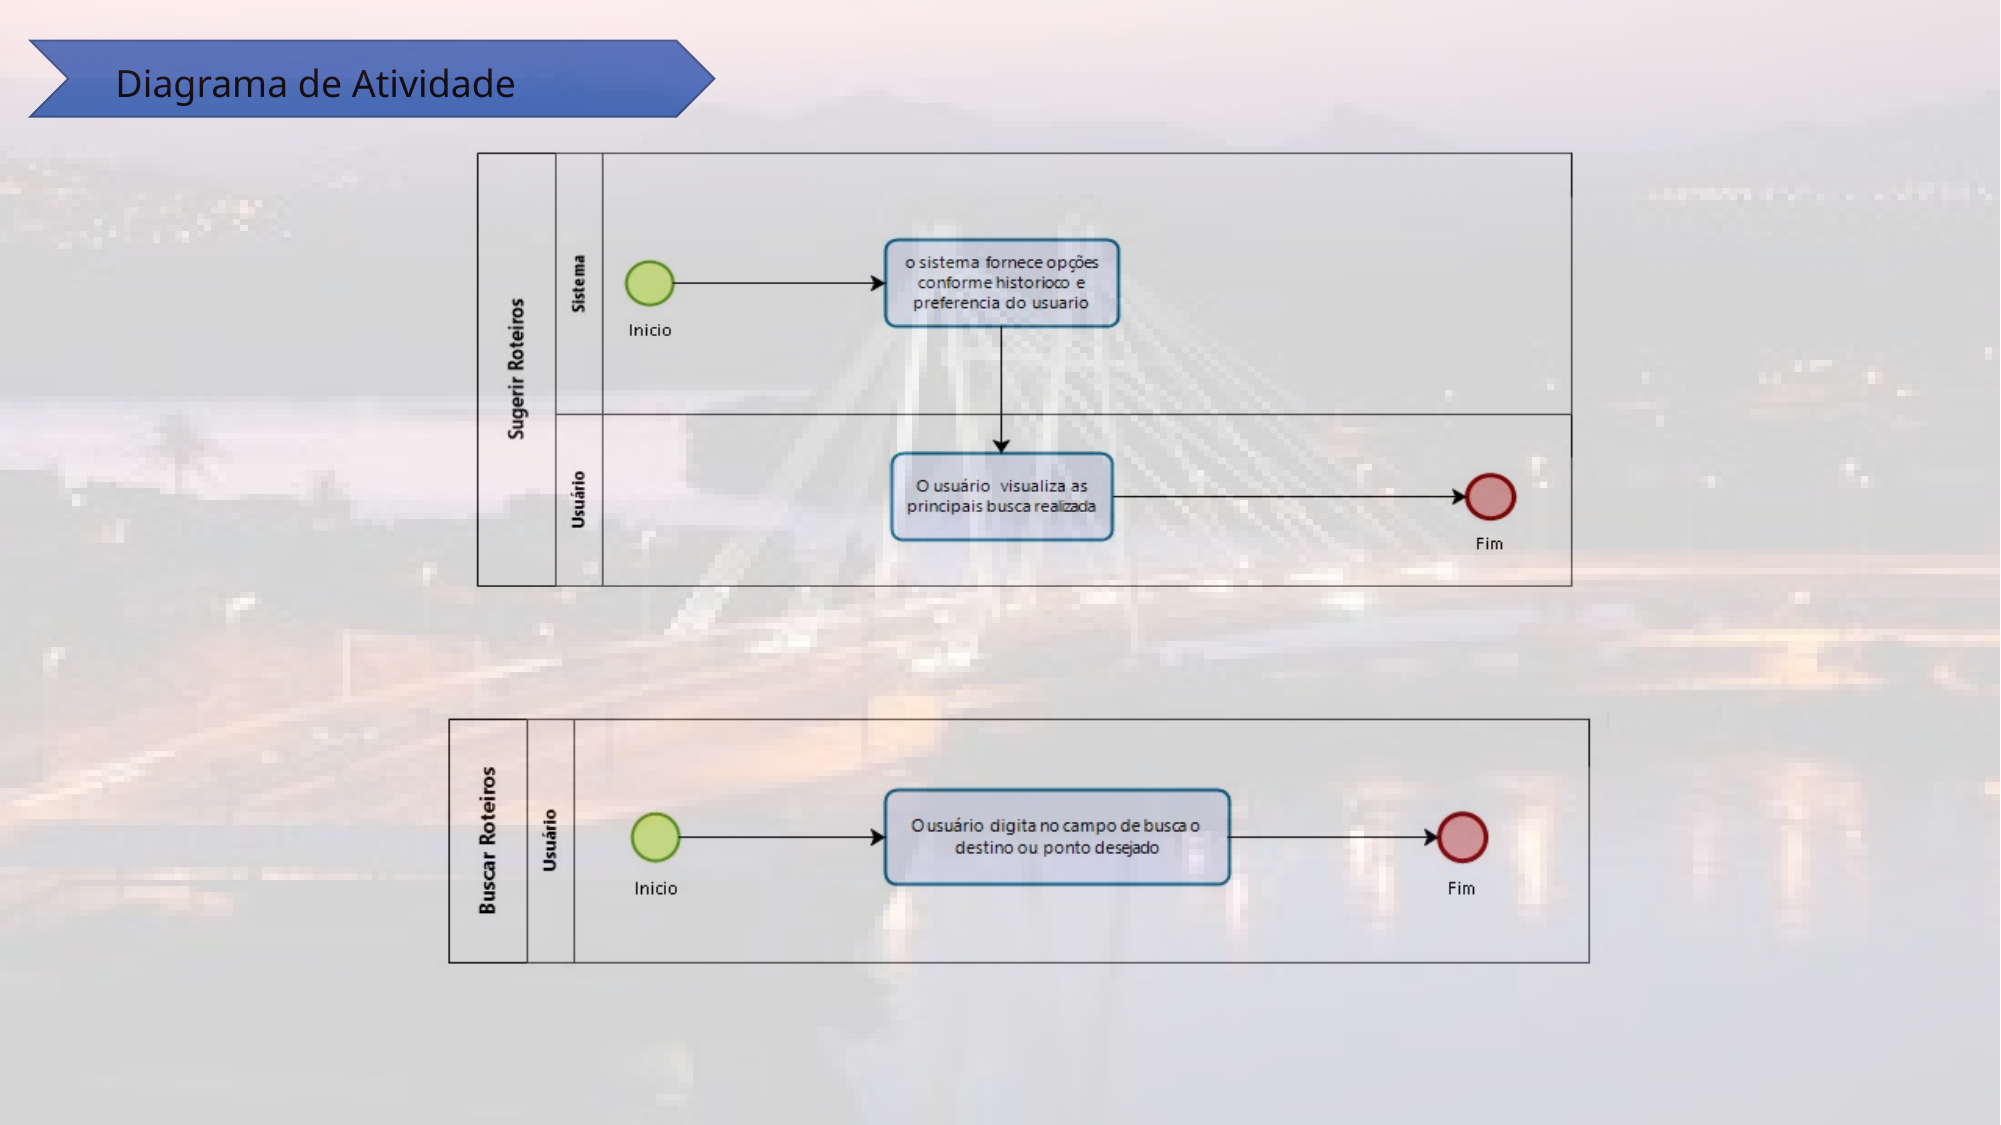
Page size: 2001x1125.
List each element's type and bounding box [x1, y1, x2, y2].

picture [471, 147, 1590, 600]
picture [433, 711, 1609, 978]
text_box [0, 0, 2000, 1125]
